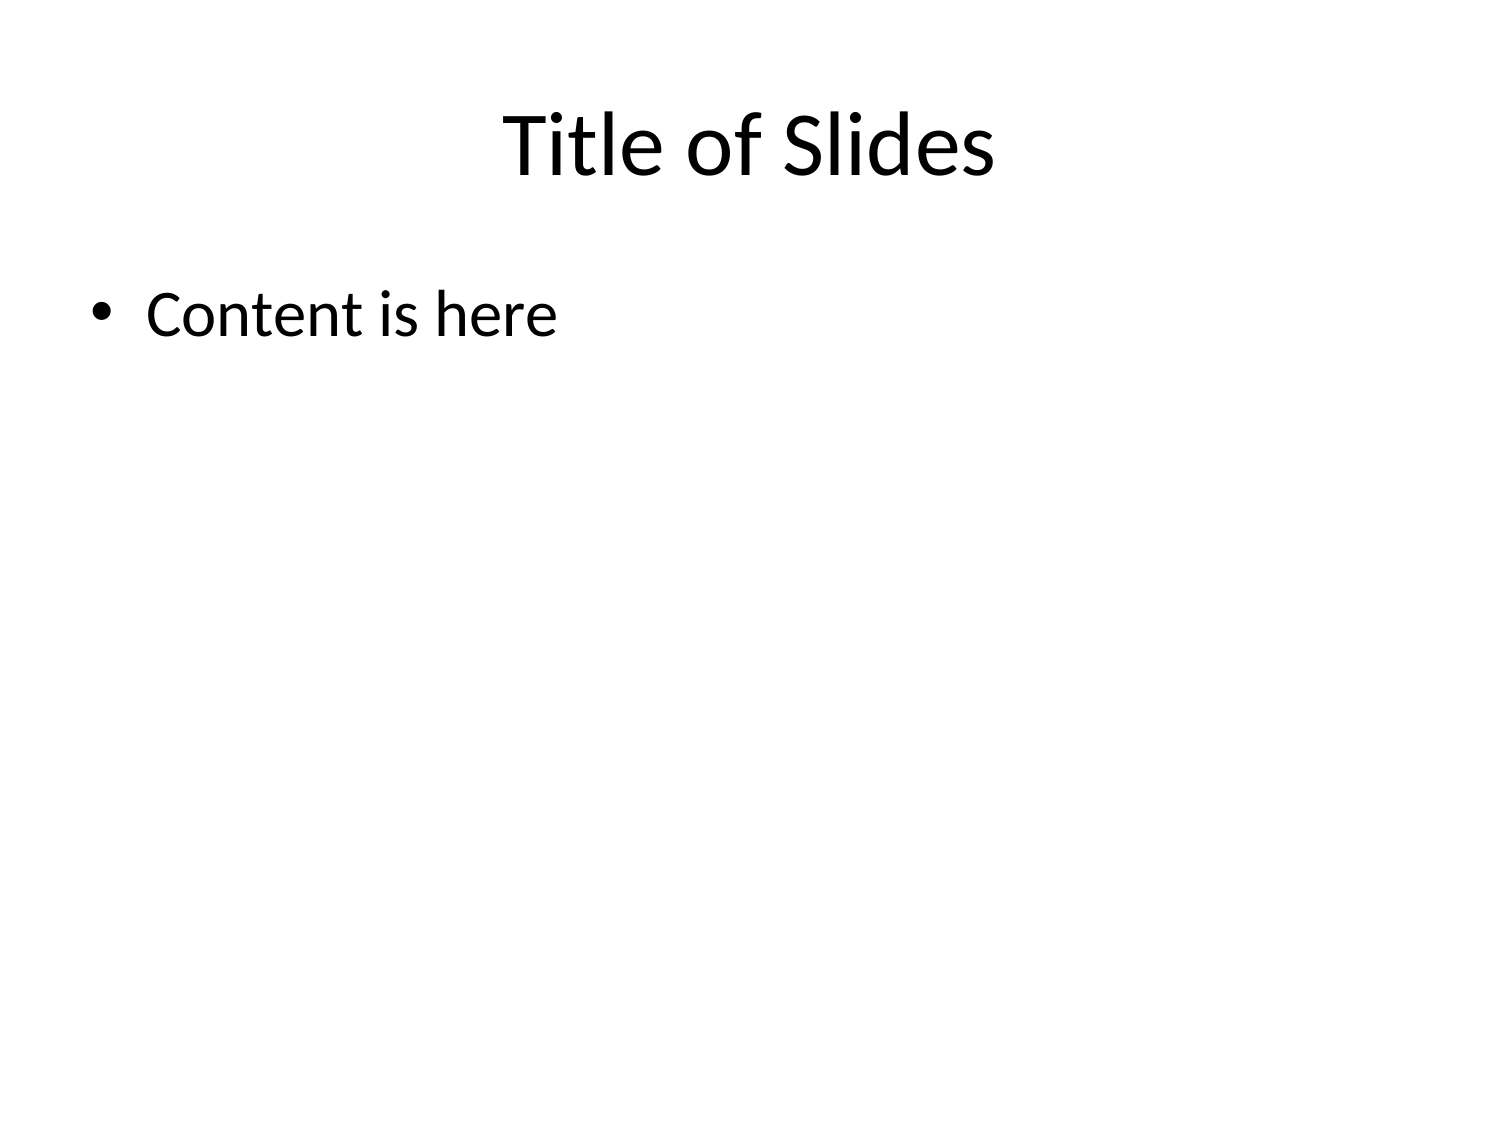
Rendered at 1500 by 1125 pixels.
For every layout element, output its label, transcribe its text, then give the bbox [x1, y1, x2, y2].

title Title of Slides [75, 45, 1425, 233]
list Content is here [75, 262, 1425, 1005]
